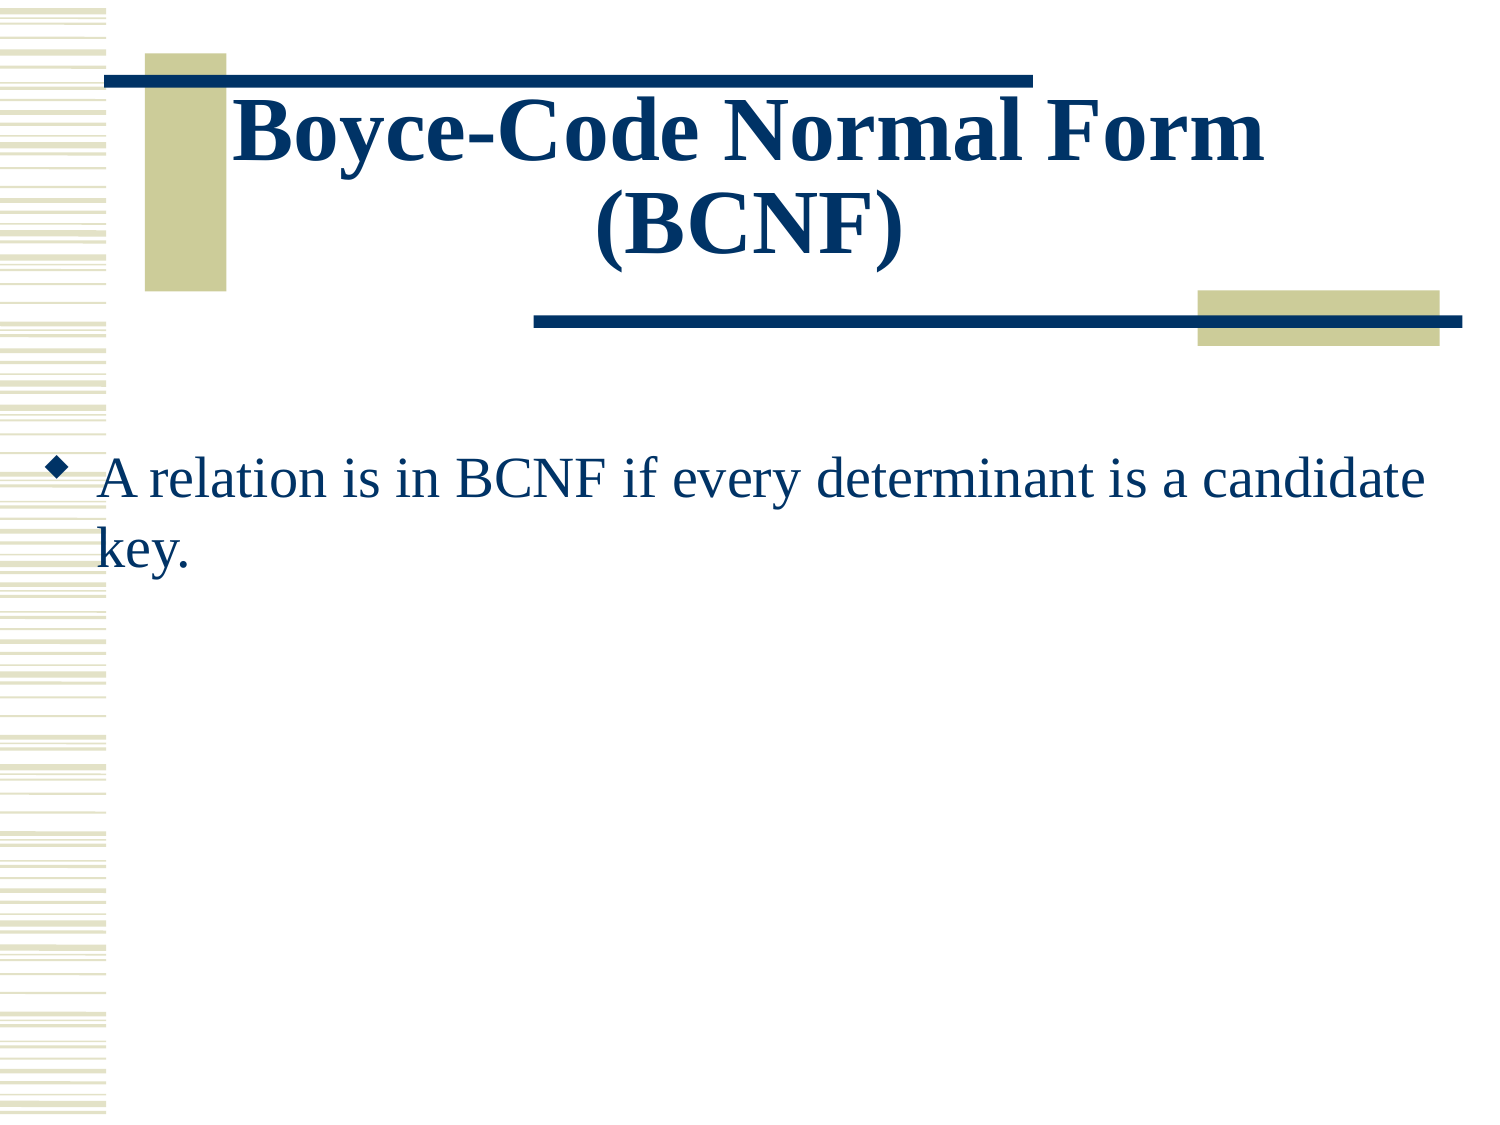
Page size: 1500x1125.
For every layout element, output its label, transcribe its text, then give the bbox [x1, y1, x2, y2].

list A relation is in BCNF if every determinant is a candidate key. [24, 350, 1463, 1005]
title Boyce-Code Normal Form (BCNF) [75, 112, 1425, 263]
